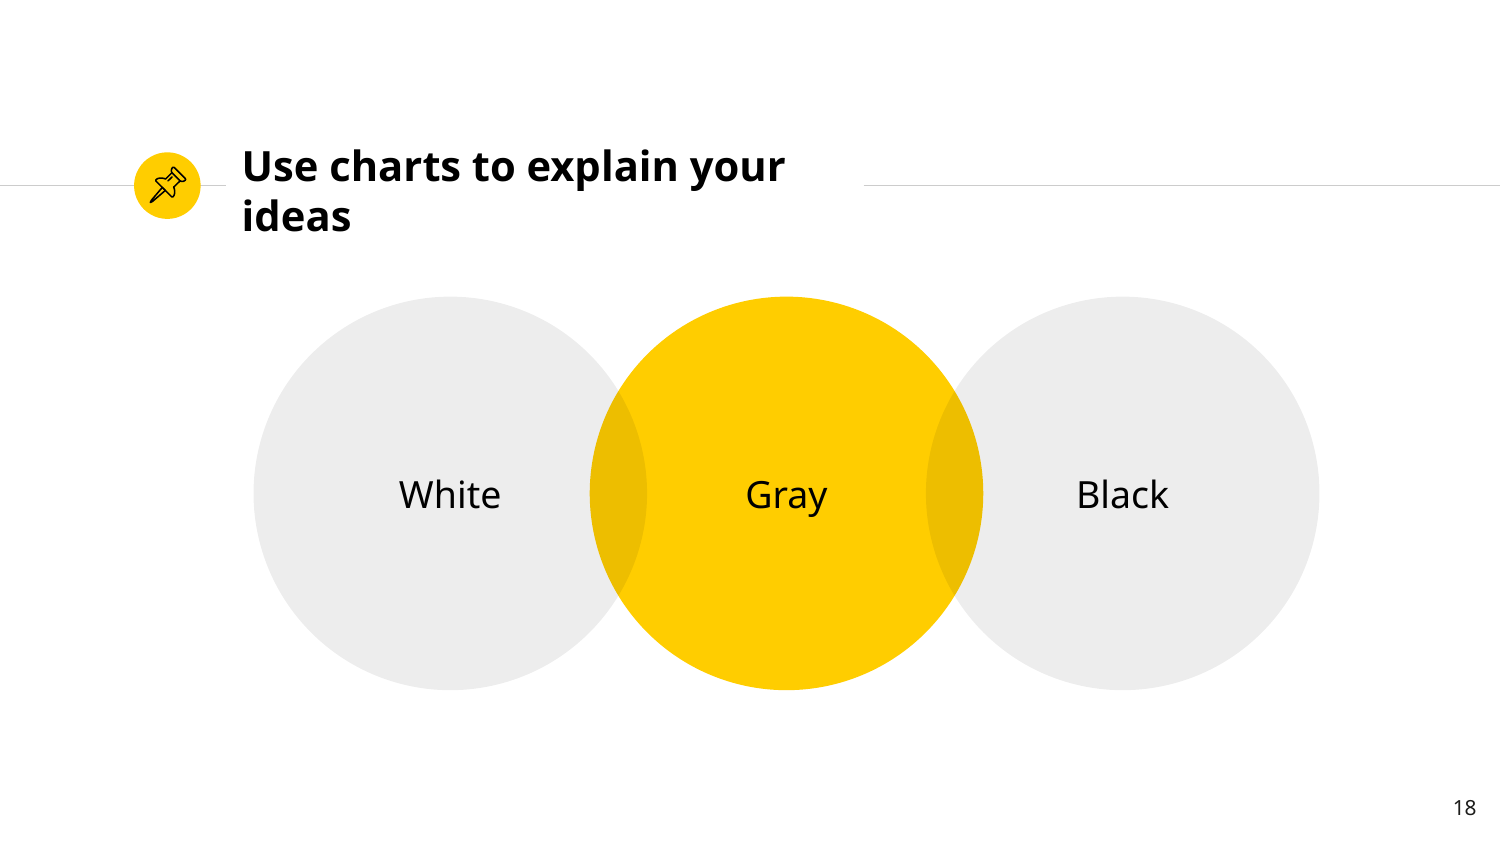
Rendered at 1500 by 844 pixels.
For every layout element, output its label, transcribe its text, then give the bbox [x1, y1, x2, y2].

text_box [150, 166, 186, 203]
text_box Gray [619, 296, 954, 691]
slide_number 18 [1401, 779, 1492, 844]
text_box White [253, 296, 648, 691]
text_box Black [925, 296, 1320, 691]
title Use charts to explain your ideas [226, 153, 863, 226]
